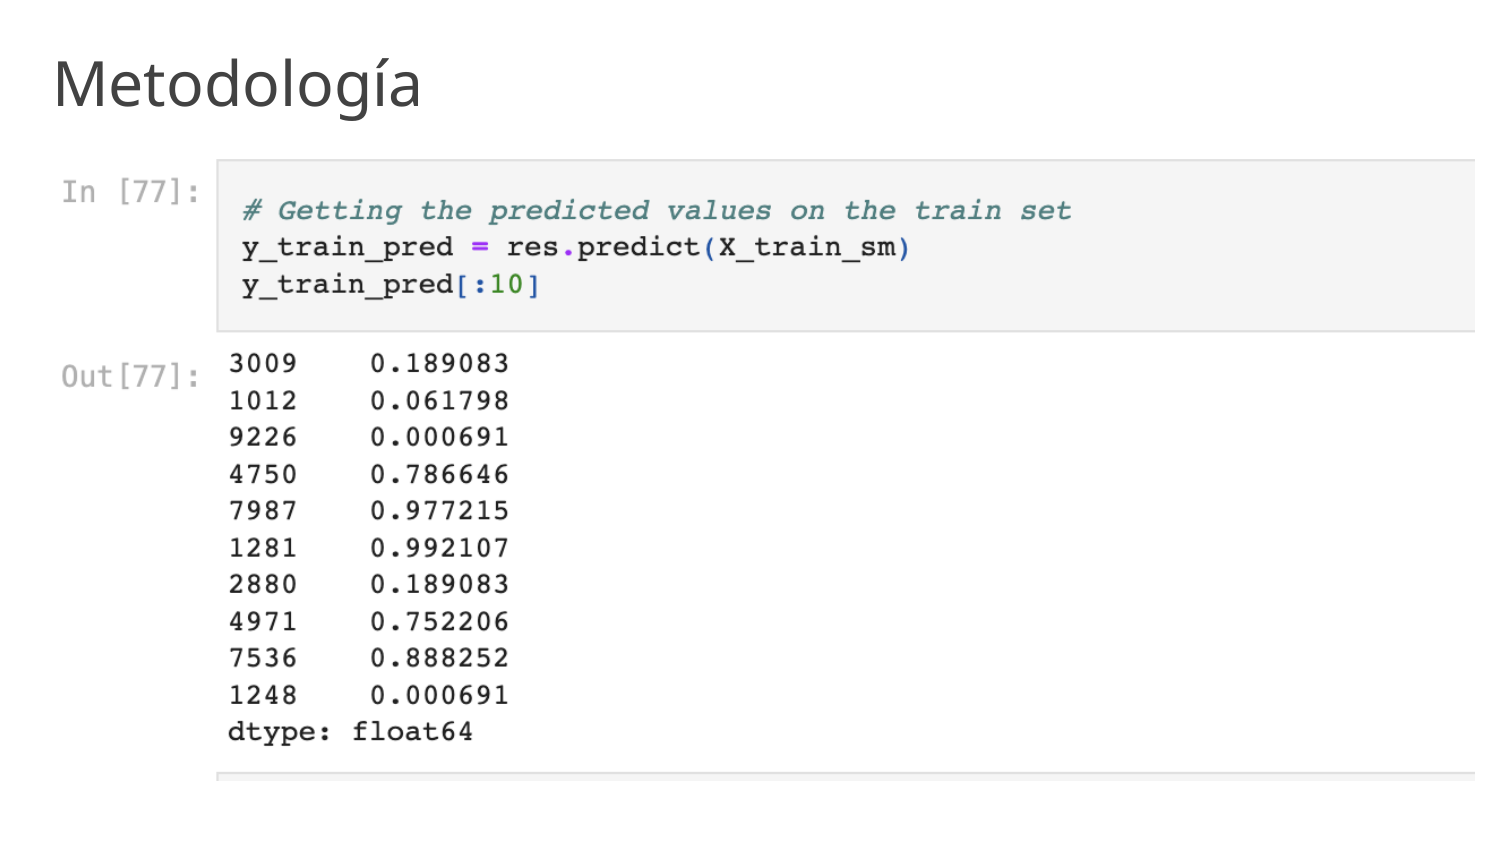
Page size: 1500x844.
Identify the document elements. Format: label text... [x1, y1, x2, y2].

picture [24, 158, 1476, 781]
title Metodología [37, 13, 1435, 134]
